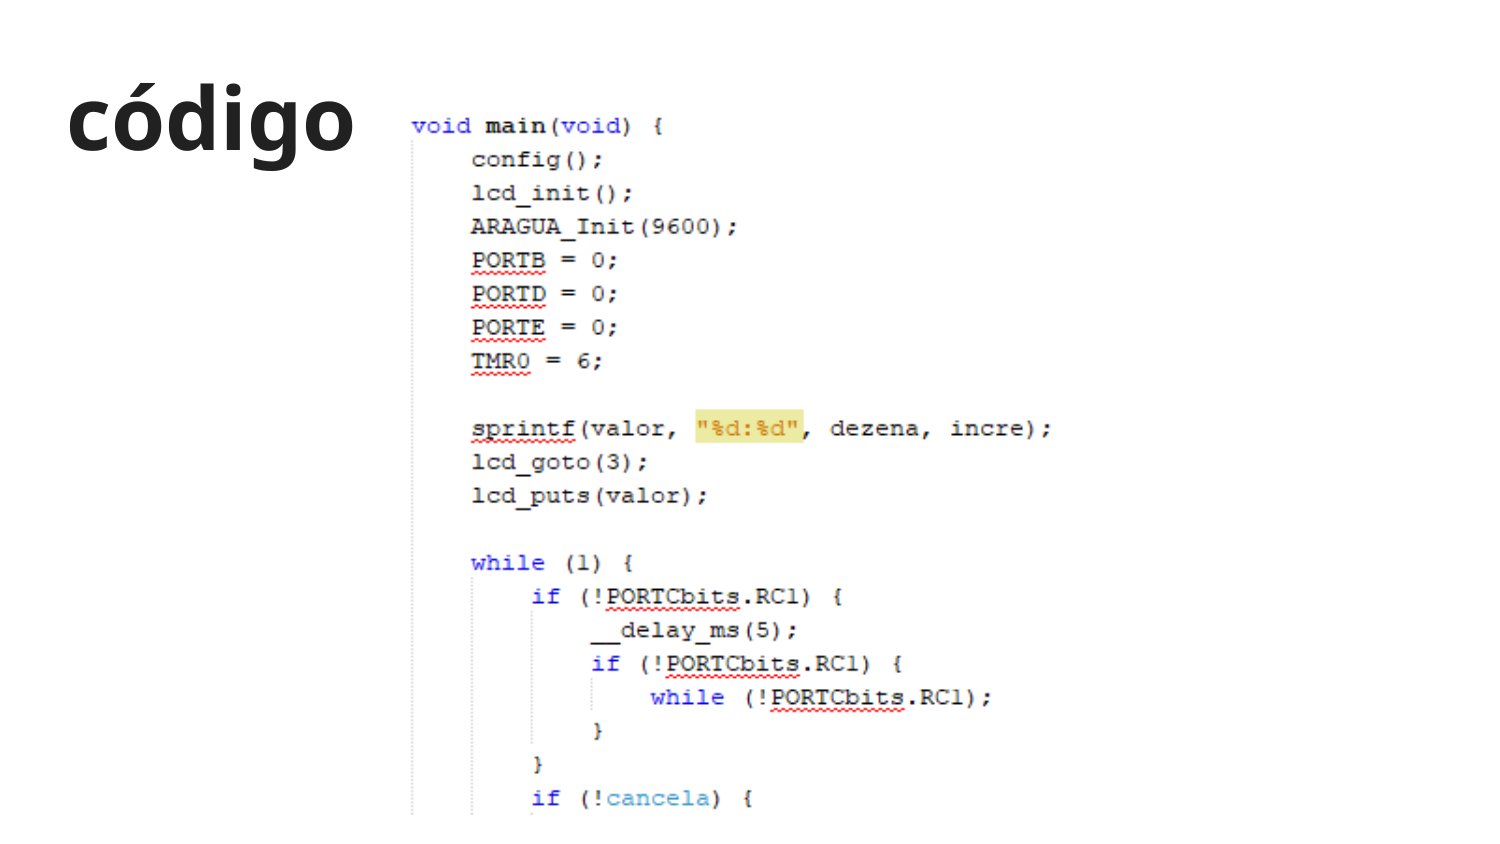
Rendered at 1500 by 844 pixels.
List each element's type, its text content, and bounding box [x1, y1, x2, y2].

picture [406, 109, 1094, 816]
title código [51, 48, 1449, 180]
